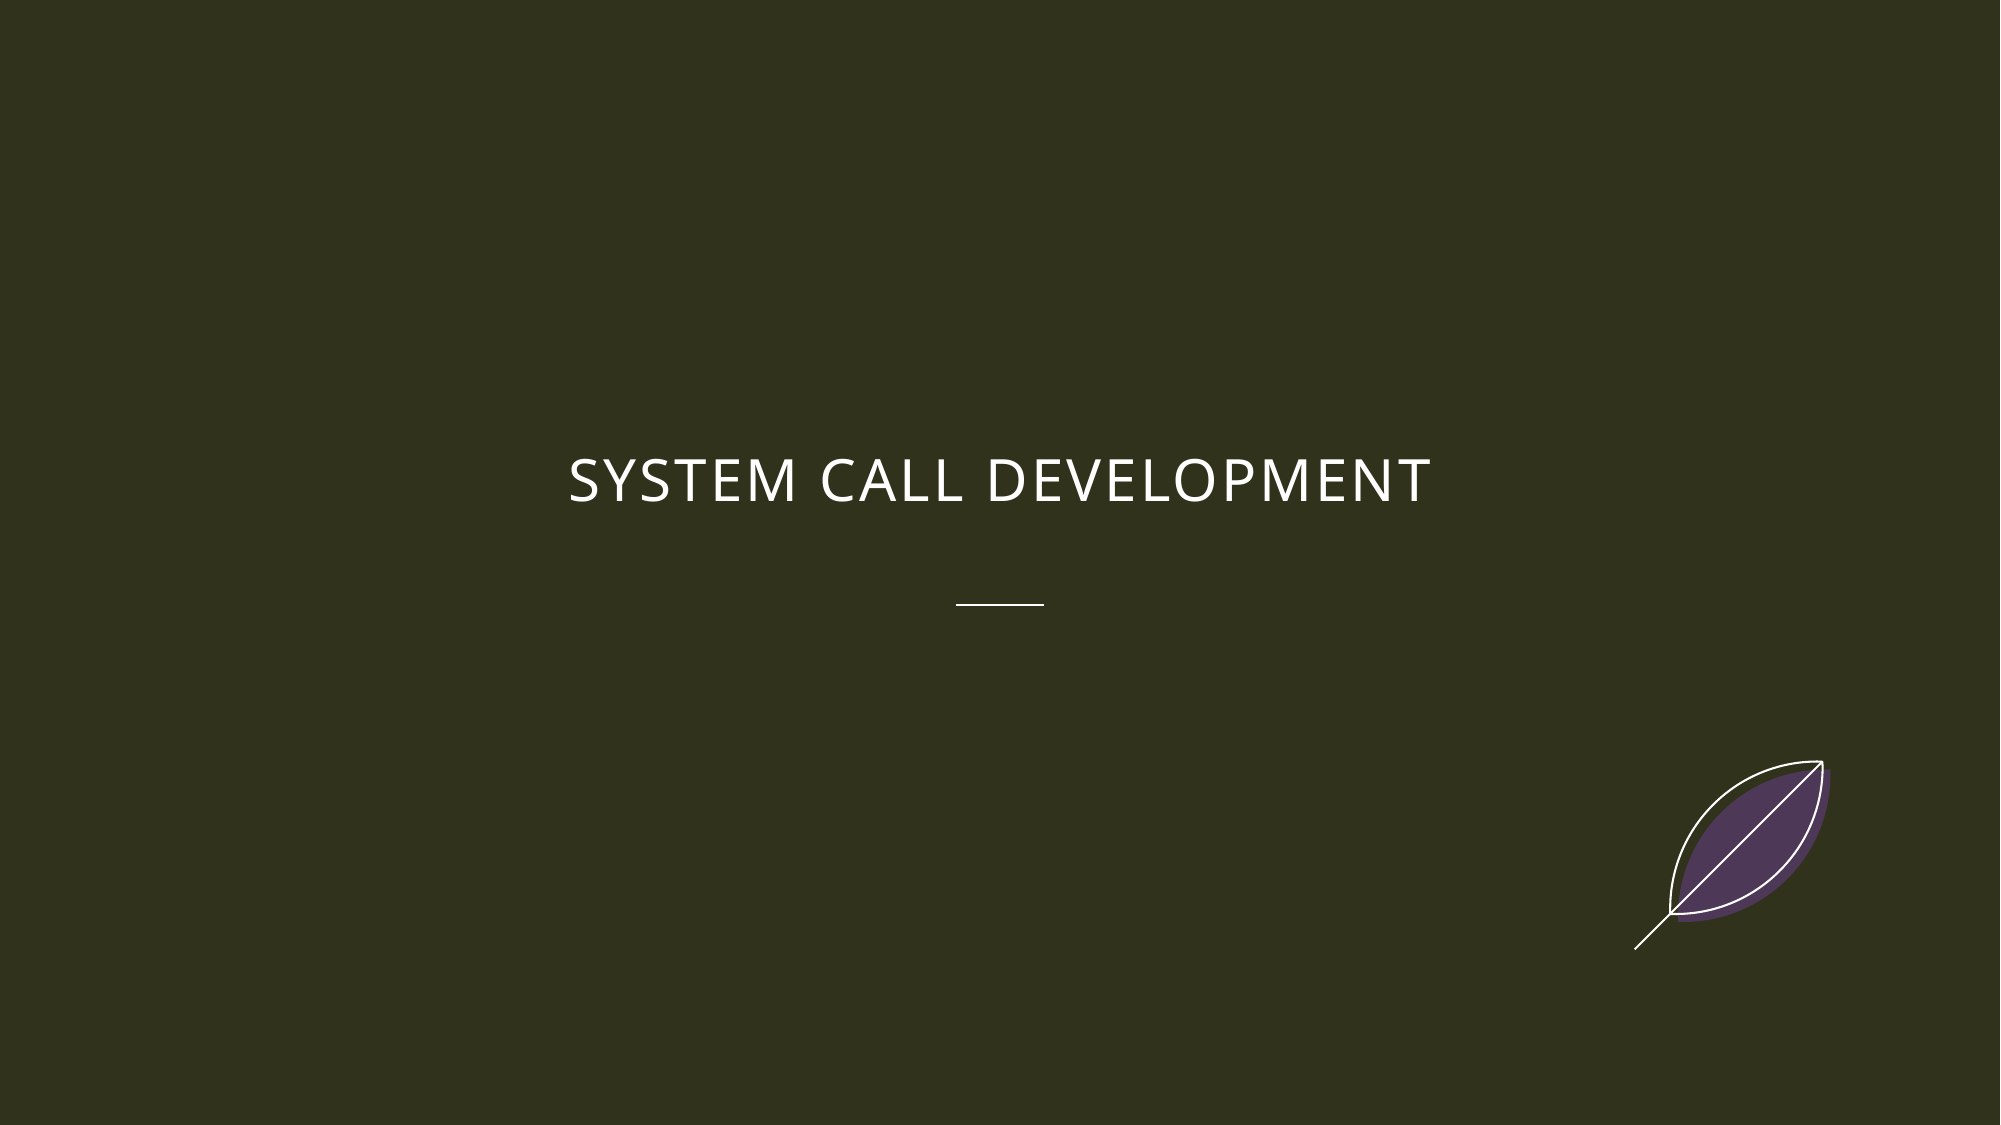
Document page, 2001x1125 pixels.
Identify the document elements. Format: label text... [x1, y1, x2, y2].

title SYSTEM CALL DEVELOPMENT [360, 177, 1640, 528]
